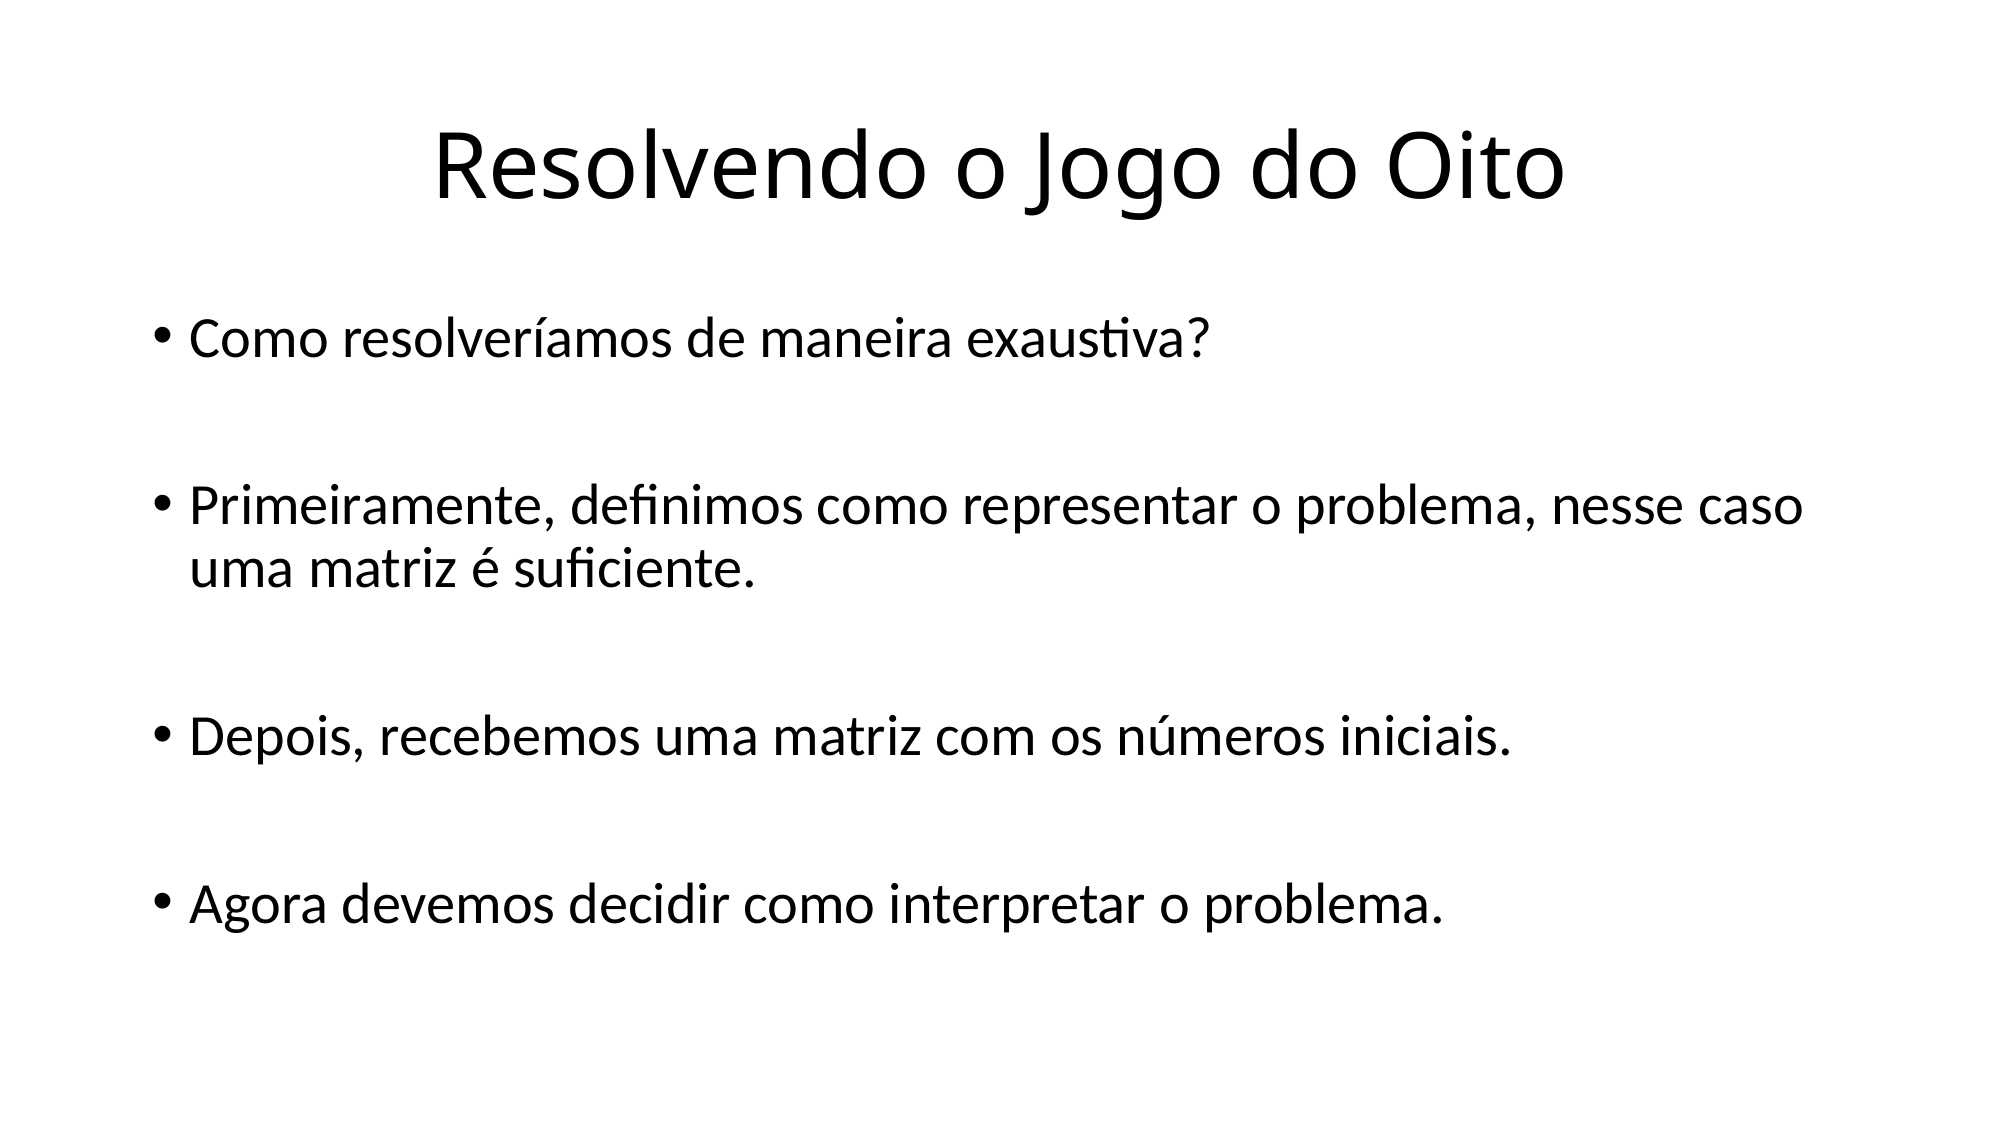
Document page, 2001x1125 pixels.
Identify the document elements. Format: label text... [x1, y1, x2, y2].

list Como resolveríamos de maneira exaustiva? Primeiramente, definimos como representar o problema, nesse caso uma matriz é suficiente. Depois, recebemos uma matriz com os números iniciais. Agora devemos decidir como interpretar o problema. [137, 299, 1863, 1014]
title Resolvendo o Jogo do Oito [137, 59, 1863, 278]
